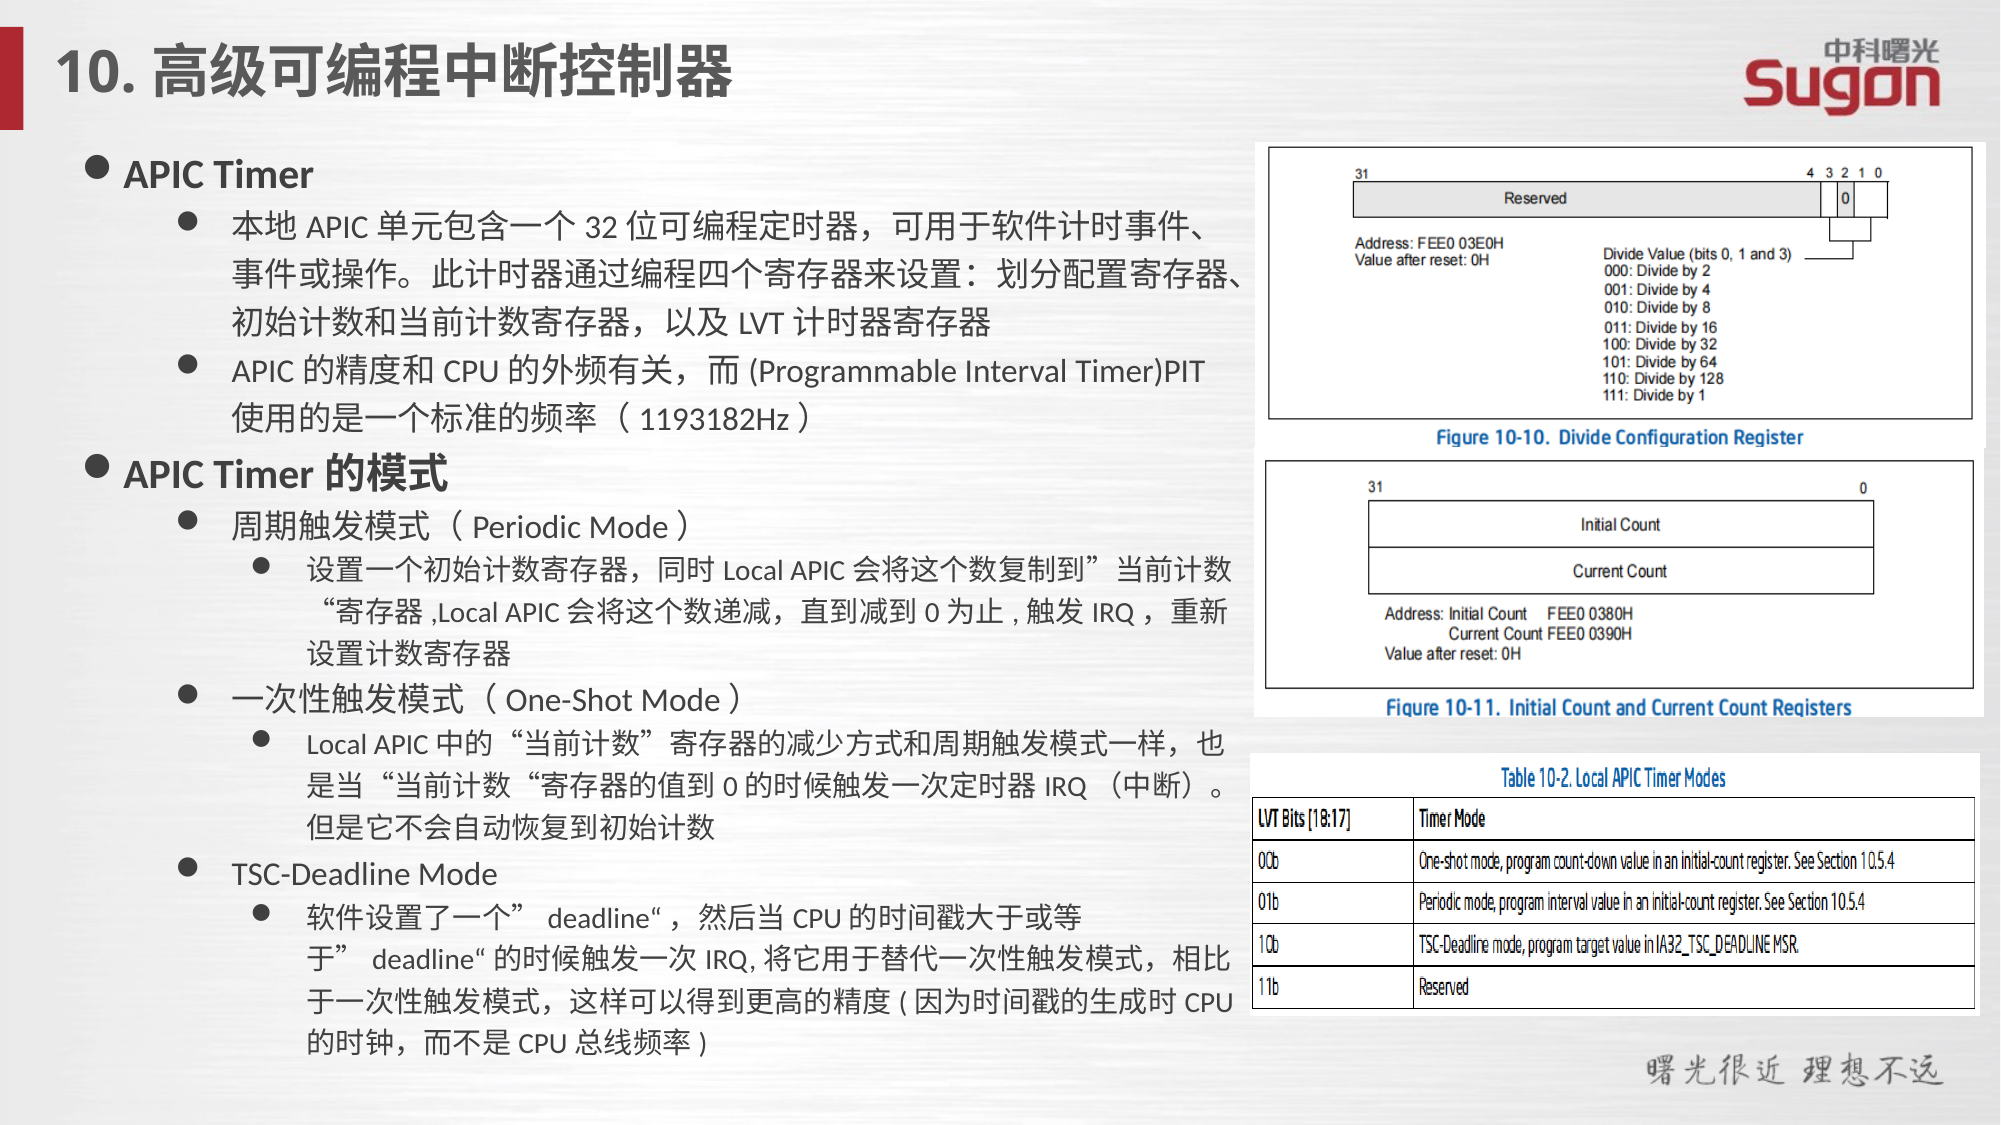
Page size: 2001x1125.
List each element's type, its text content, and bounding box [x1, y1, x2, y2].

text_box APIC Timer 本地APIC单元包含一个32位可编程定时器，可用于软件计时事件、事件或操作。此计时器通过编程四个寄存器来设置：划分配置寄存器、初始计数和当前计数寄存器，以及LVT计时器寄存器 APIC的精度和CPU的外频有关，而(Programmable Interval Timer)PIT使用的是一个标准的频率（1193182Hz） APIC Timer的模式 周期触发模式（Periodic Mode） 设置一个初始计数寄存器，同时Local APIC会将这个数复制到”当前计数“寄存器,Local APIC会将这个数递减，直到减到0为止,触发IRQ，重新设置计数寄存器 一次性触发模式（One-Shot Mode） Local APIC中的“当前计数”寄存器的减少方式和周期触发模式一样，也是当“当前计数“寄存器的值到0的时候触发一次定时器IRQ（中断）。但是它不会自动恢复到初始计数 TSC-Deadline Mode 软件设置了一个”deadline“，然后当CPU的时间戳大于或等于”deadline“的时候触发一次IRQ,将它用于替代一次性触发模式，相比于一次性触发模式，这样可以得到更高的精度(因为时间戳的生成时CPU的时钟，而不是CPU总线频率) [66, 129, 1251, 1068]
picture [0, 0, 2001, 1125]
list 10.高级可编程中断控制器 [39, 26, 1693, 130]
